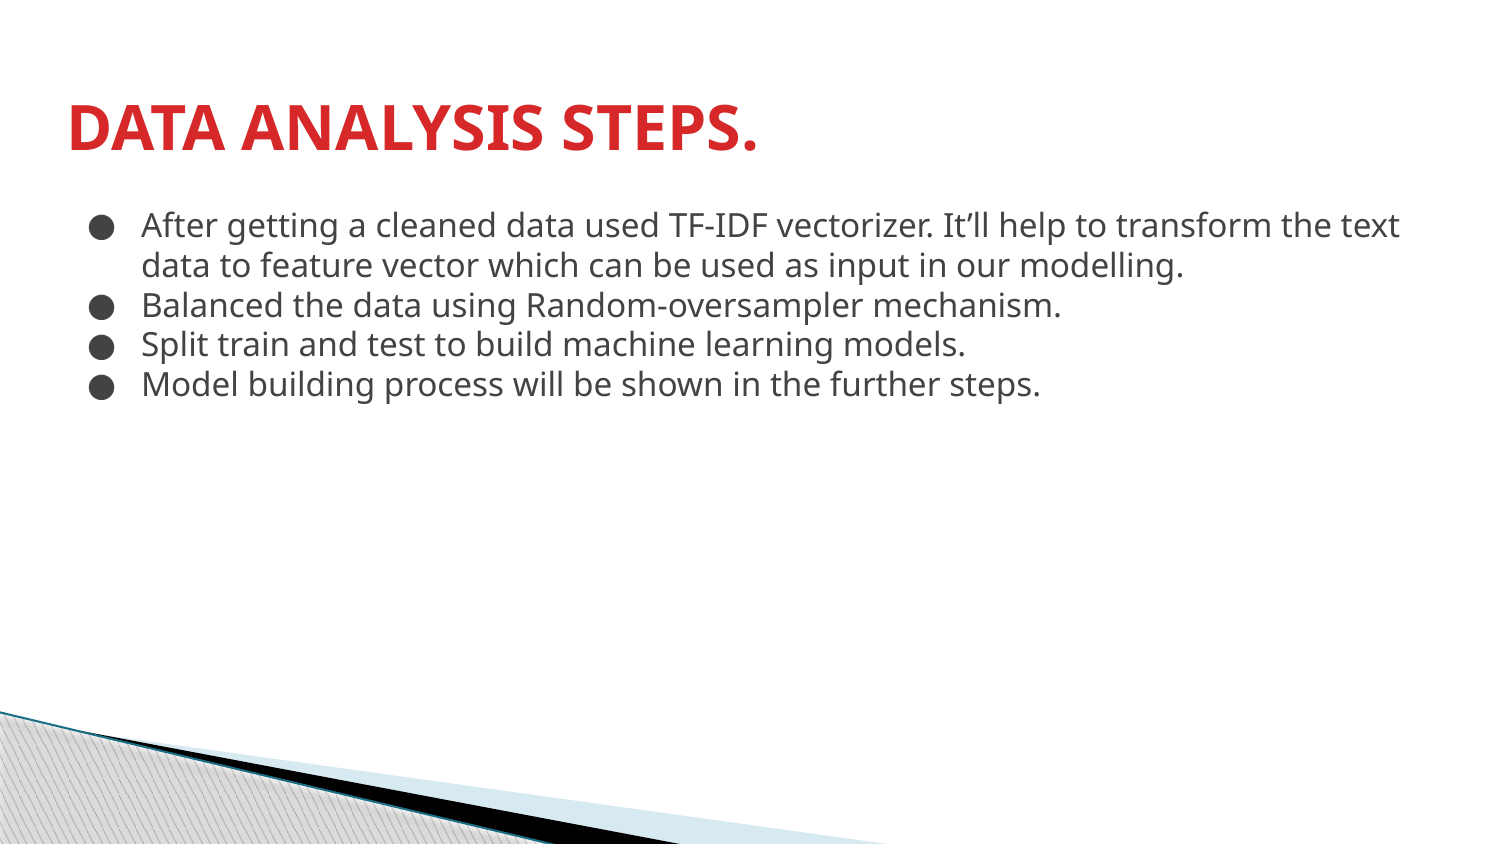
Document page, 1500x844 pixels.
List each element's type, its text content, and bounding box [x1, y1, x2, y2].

title DATA ANALYSIS STEPS. [51, 72, 1449, 167]
list After getting a cleaned data used TF-IDF vectorizer. It’ll help to transform the text data to feature vector which can be used as input in our modelling. Balanced the data using Random-oversampler mechanism. Split train and test to build machine learning models. Model building process will be shown in the further steps. [51, 189, 1449, 750]
